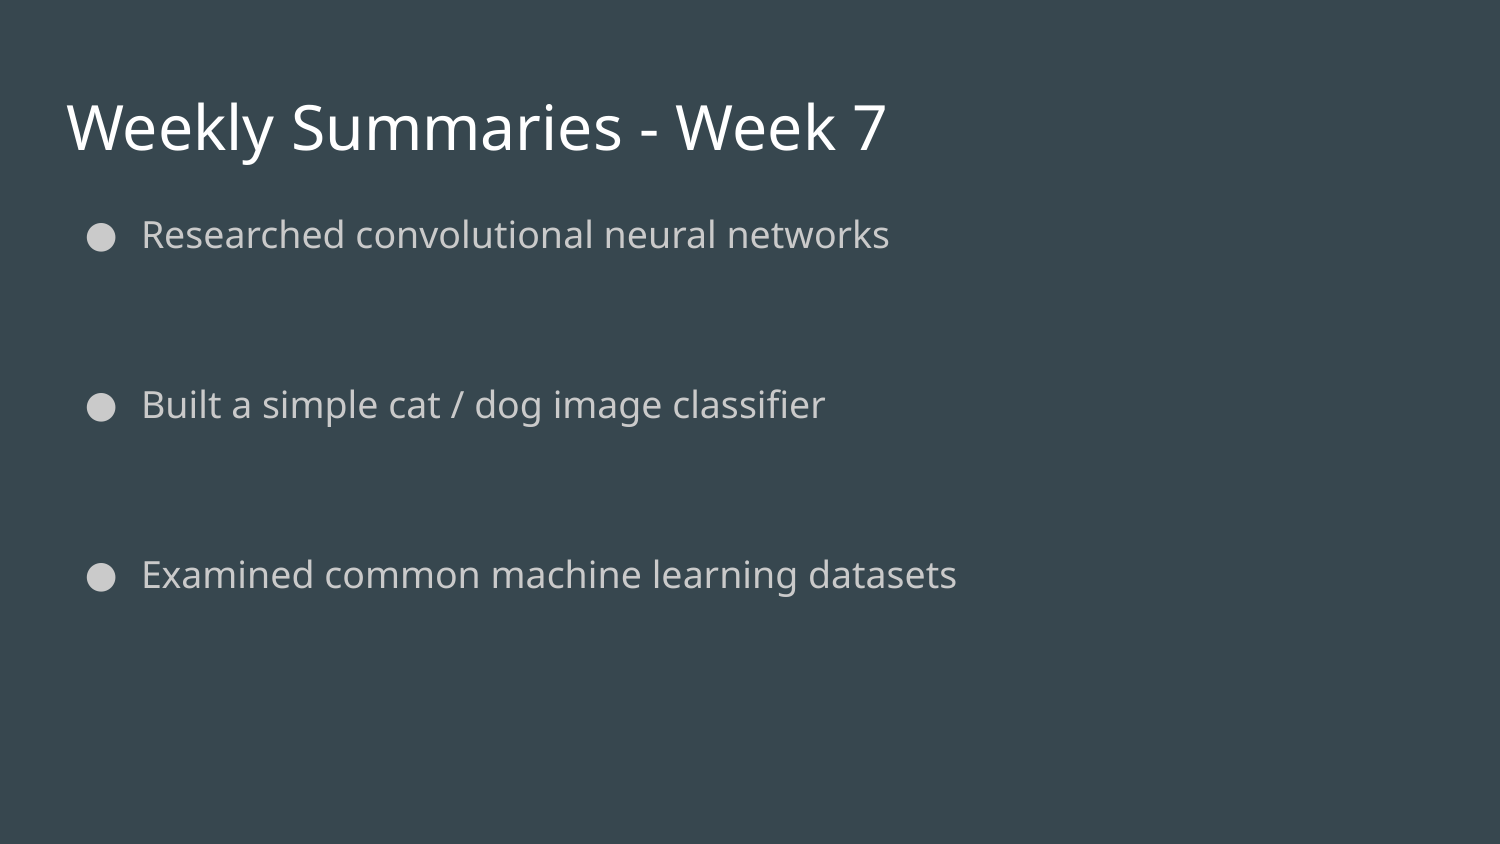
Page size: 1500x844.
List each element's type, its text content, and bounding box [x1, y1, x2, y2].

list Researched convolutional neural networks Built a simple cat / dog image classifier Examined common machine learning datasets [51, 189, 1449, 750]
title Weekly Summaries - Week 7 [51, 72, 1449, 167]
